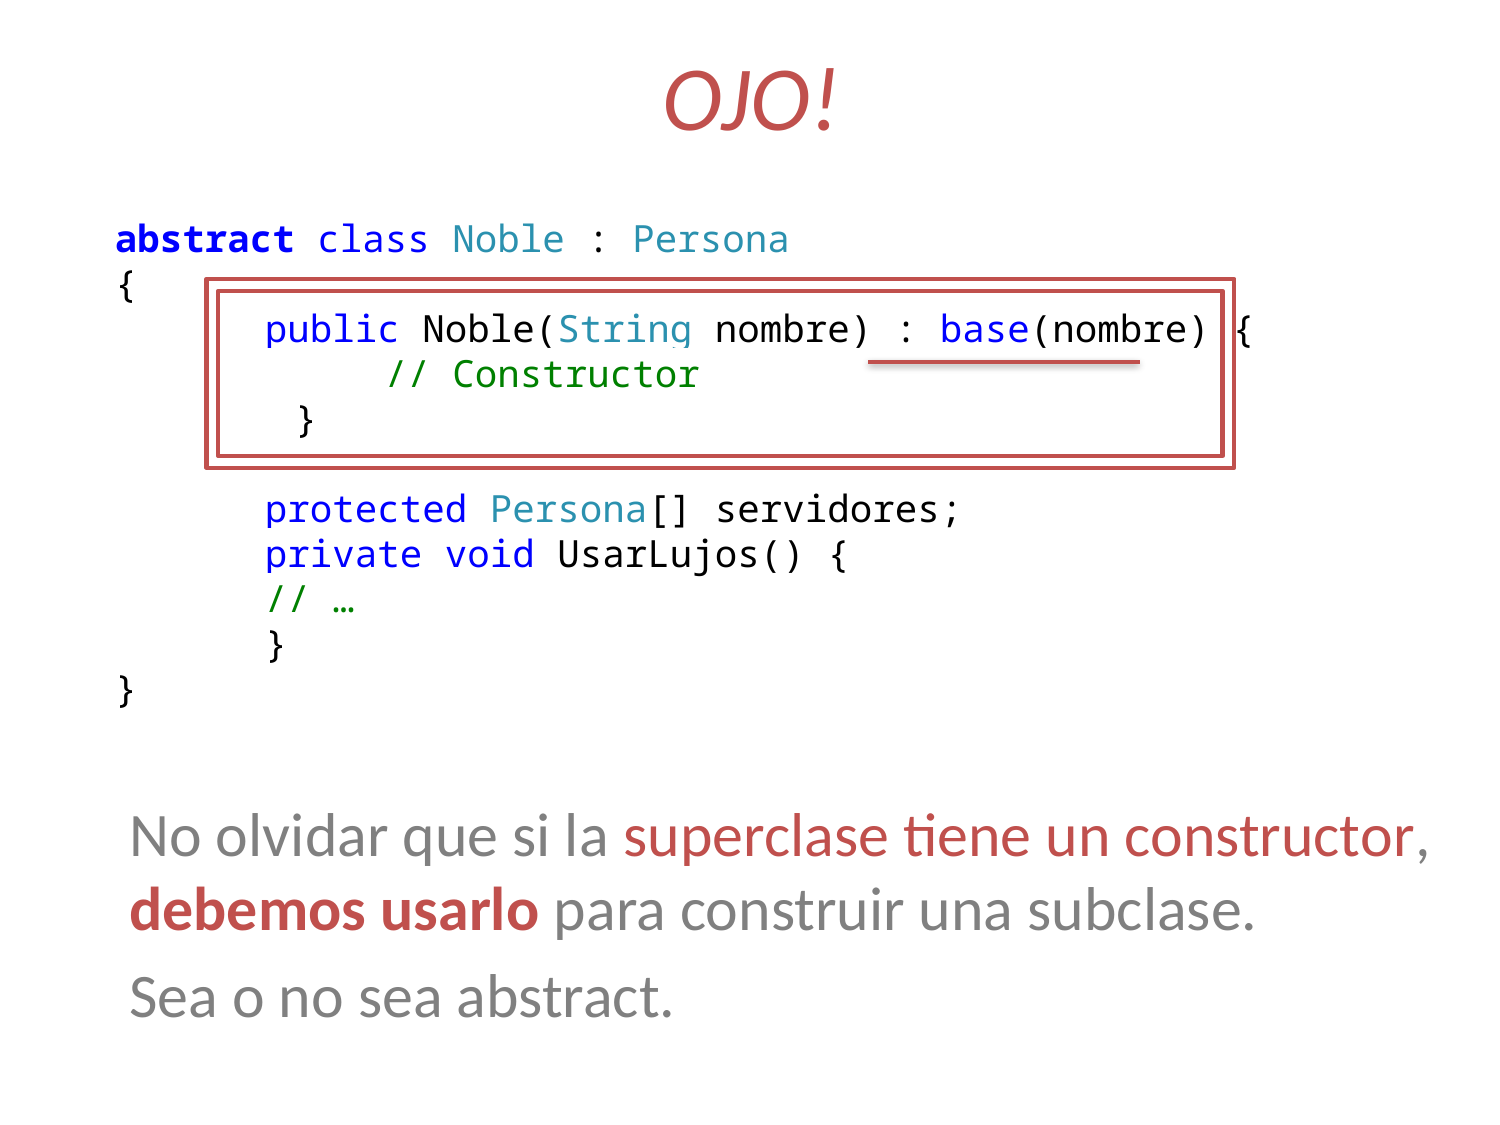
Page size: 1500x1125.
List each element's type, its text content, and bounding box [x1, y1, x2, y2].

title OJO! [76, 0, 1427, 188]
text_box abstract class Noble : Persona { public Noble(String nombre) : base(nombre) { // Constructor } protected Persona[] servidores; private void UsarLujos() { // … } } [100, 208, 1436, 763]
text_box [204, 277, 1236, 470]
list No olvidar que si la superclase tiene un constructor, debemos usarlo para construir una subclase. Sea o no sea abstract. [39, 786, 1500, 1059]
